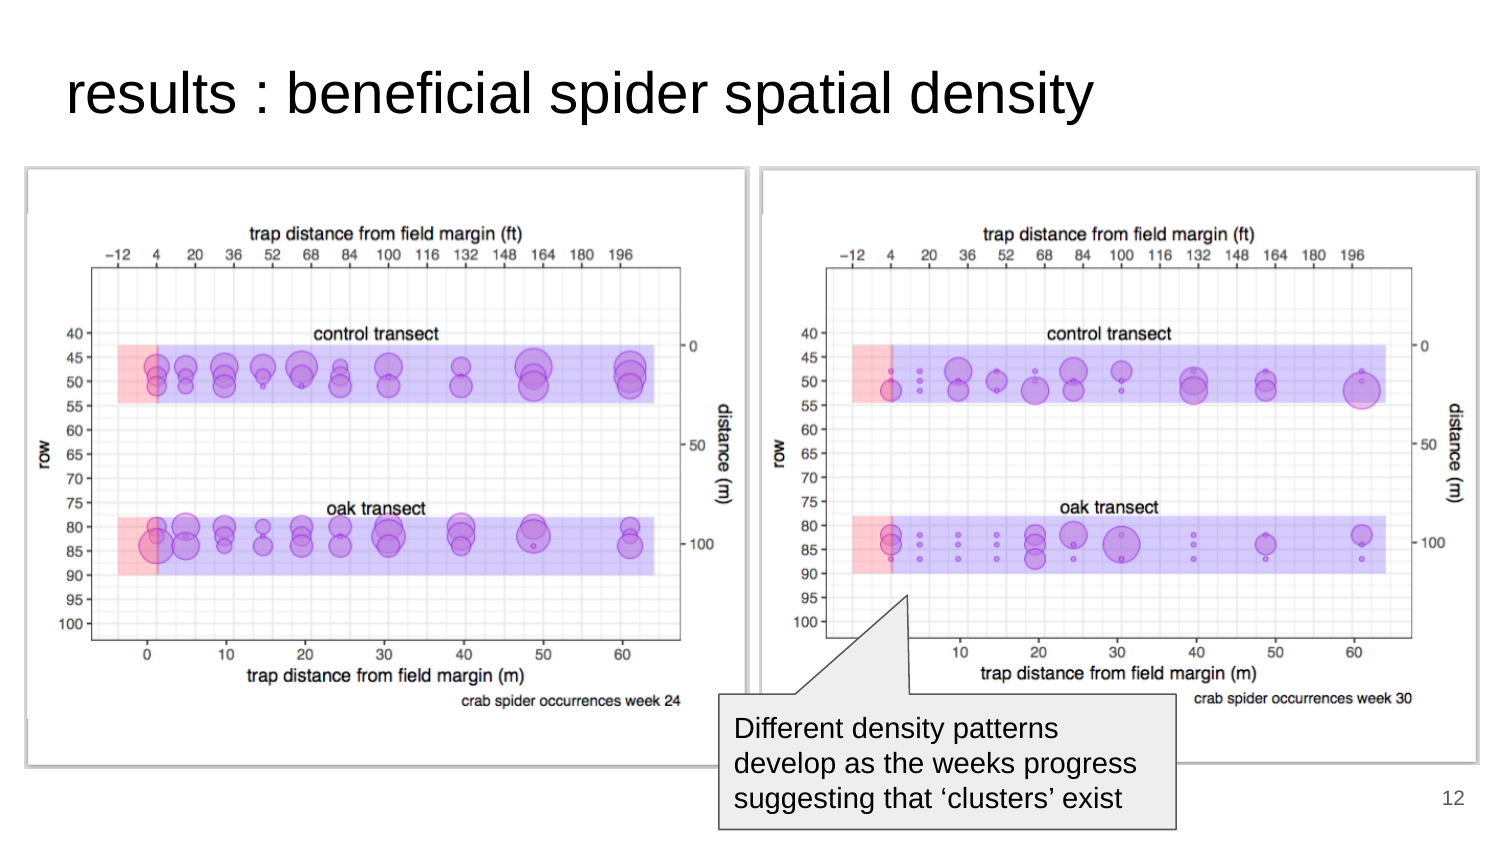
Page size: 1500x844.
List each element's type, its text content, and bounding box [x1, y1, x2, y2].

picture [24, 166, 751, 769]
picture [759, 166, 1480, 766]
title results : beneficial spider spatial density [51, 39, 1449, 134]
slide_number ‹#› [1389, 772, 1480, 830]
text_box Different density patterns develop as the weeks progress suggesting that ‘clusters’ exist [718, 770, 1177, 830]
